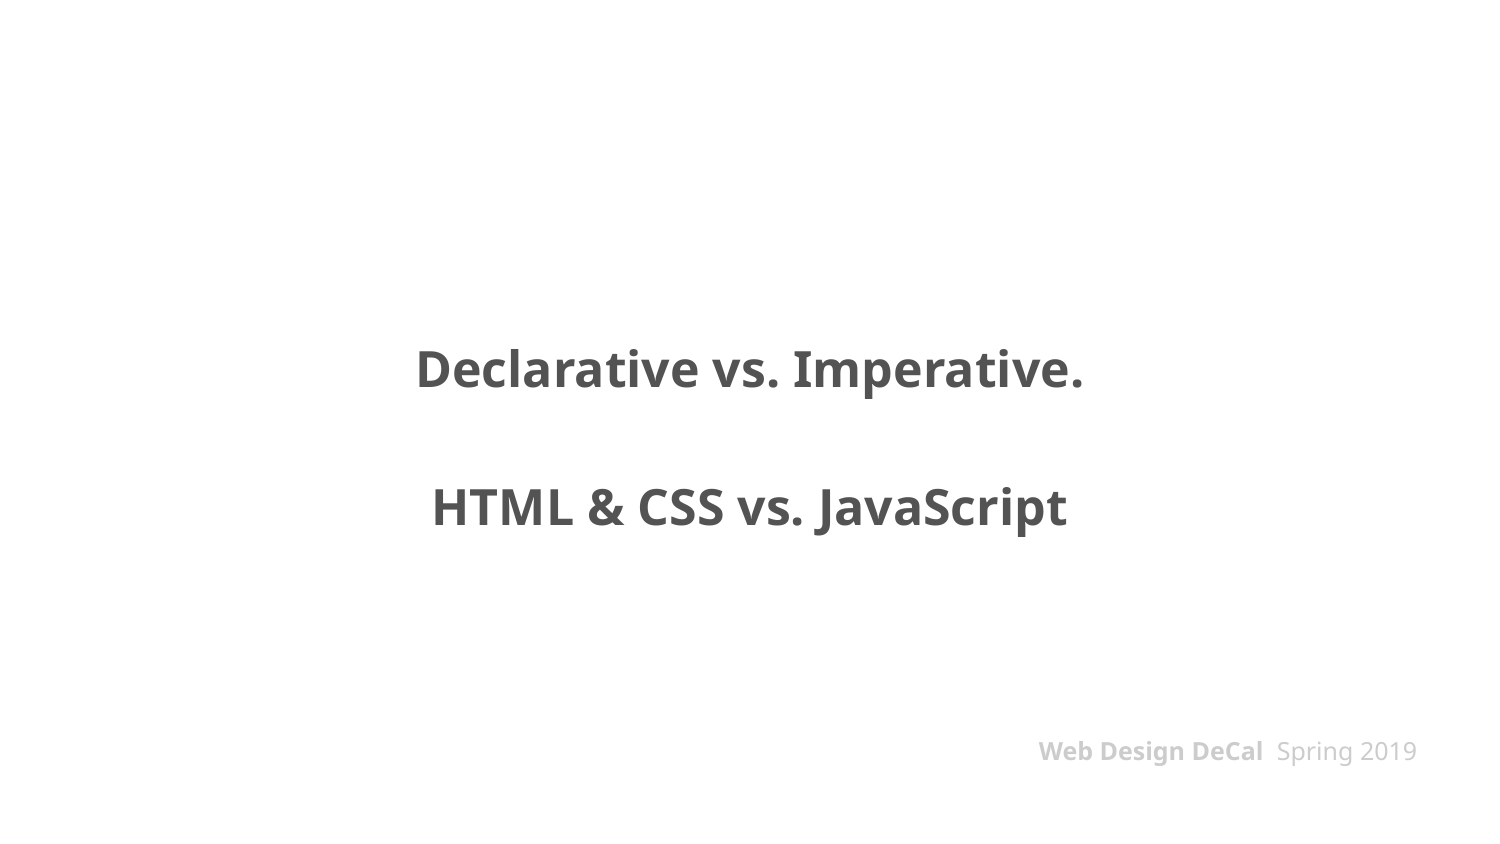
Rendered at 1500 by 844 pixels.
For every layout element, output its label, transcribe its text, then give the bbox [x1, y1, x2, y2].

title Declarative vs. Imperative. HTML & CSS vs. JavaScript [82, 169, 1418, 694]
